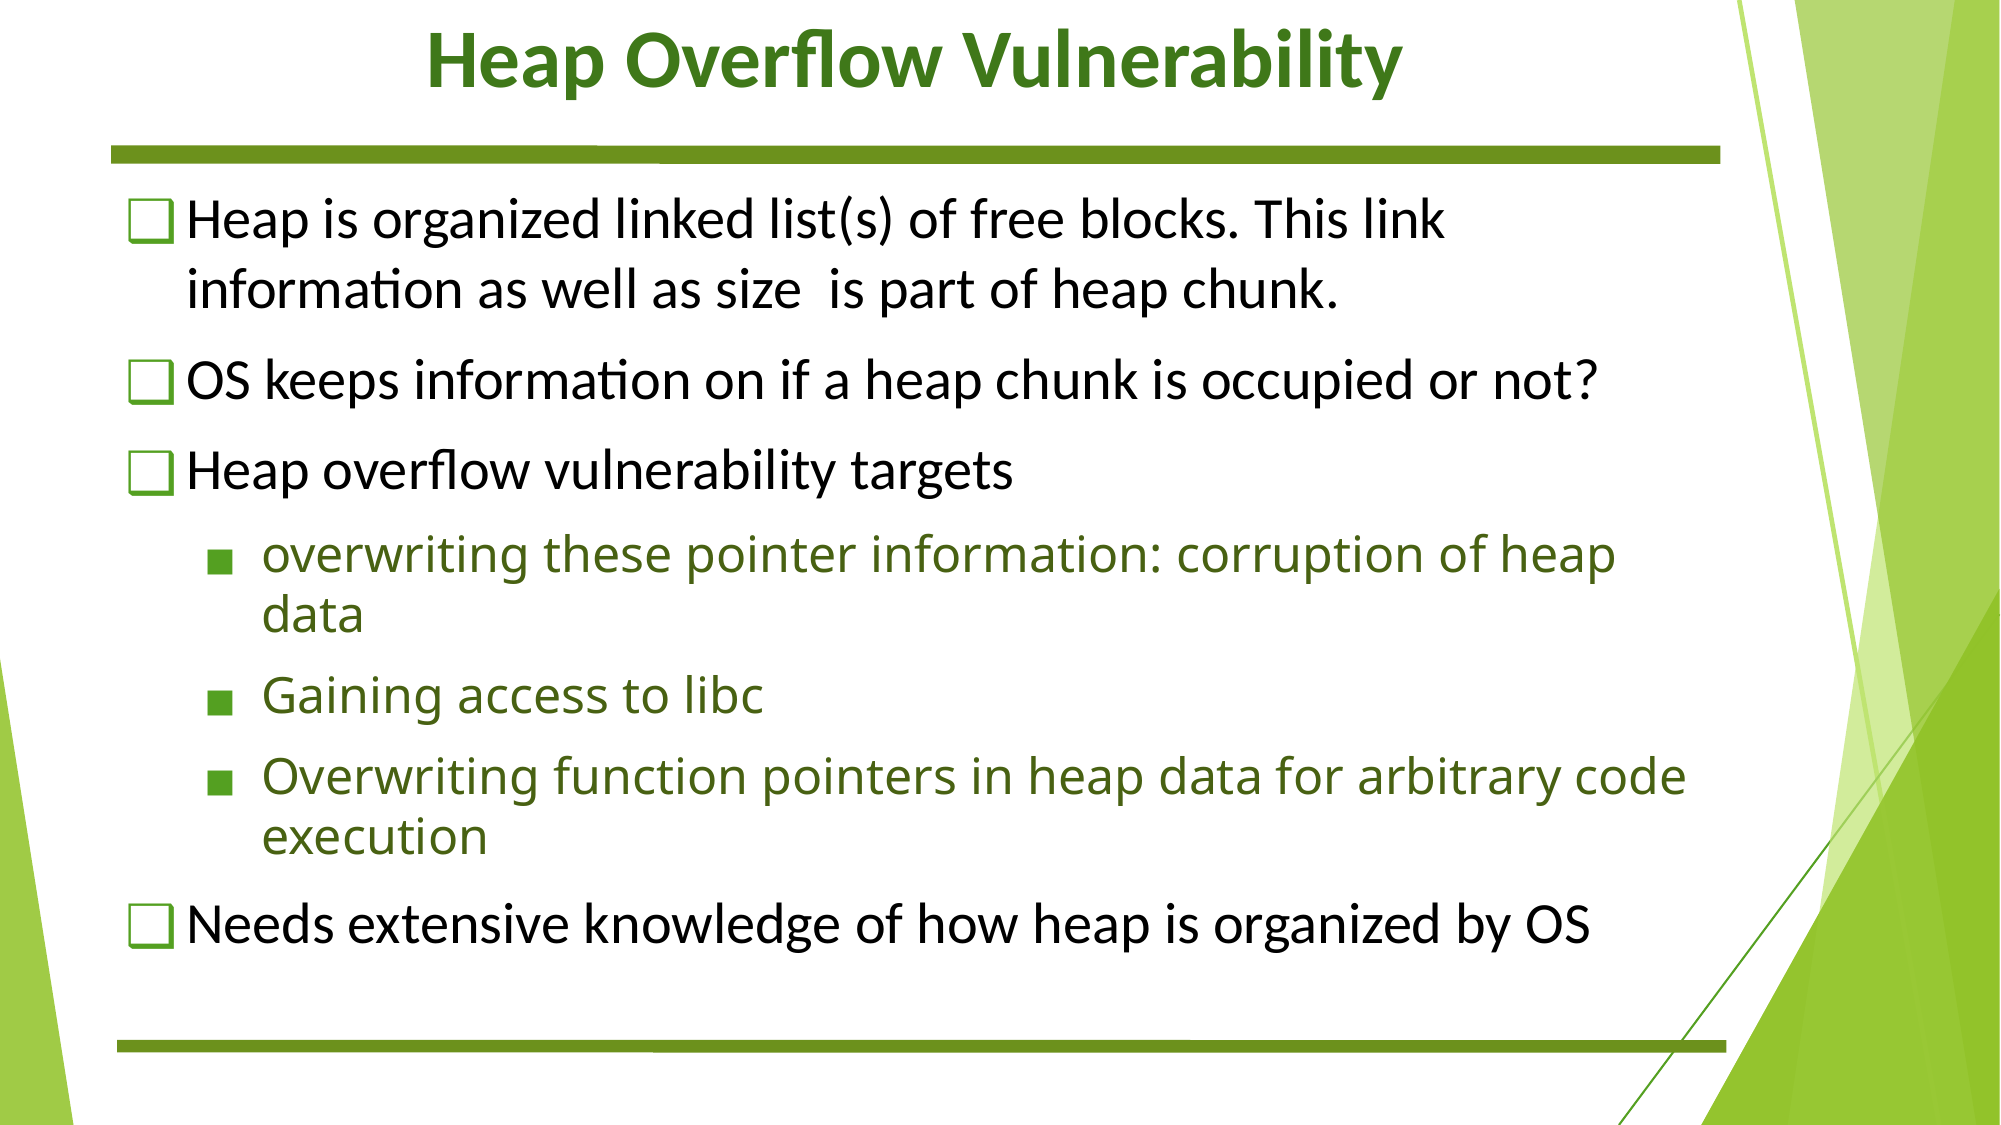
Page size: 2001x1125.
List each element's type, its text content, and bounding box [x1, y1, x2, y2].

list Heap is organized linked list(s) of free blocks. This link information as well as size is part of heap chunk. OS keeps information on if a heap chunk is occupied or not? Heap overflow vulnerability targets overwriting these pointer information: corruption of heap data Gaining access to libc Overwriting function pointers in heap data for arbitrary code execution Needs extensive knowledge of how heap is organized by OS [111, 180, 1721, 1034]
title Heap Overflow Vulnerability [111, 3, 1721, 155]
